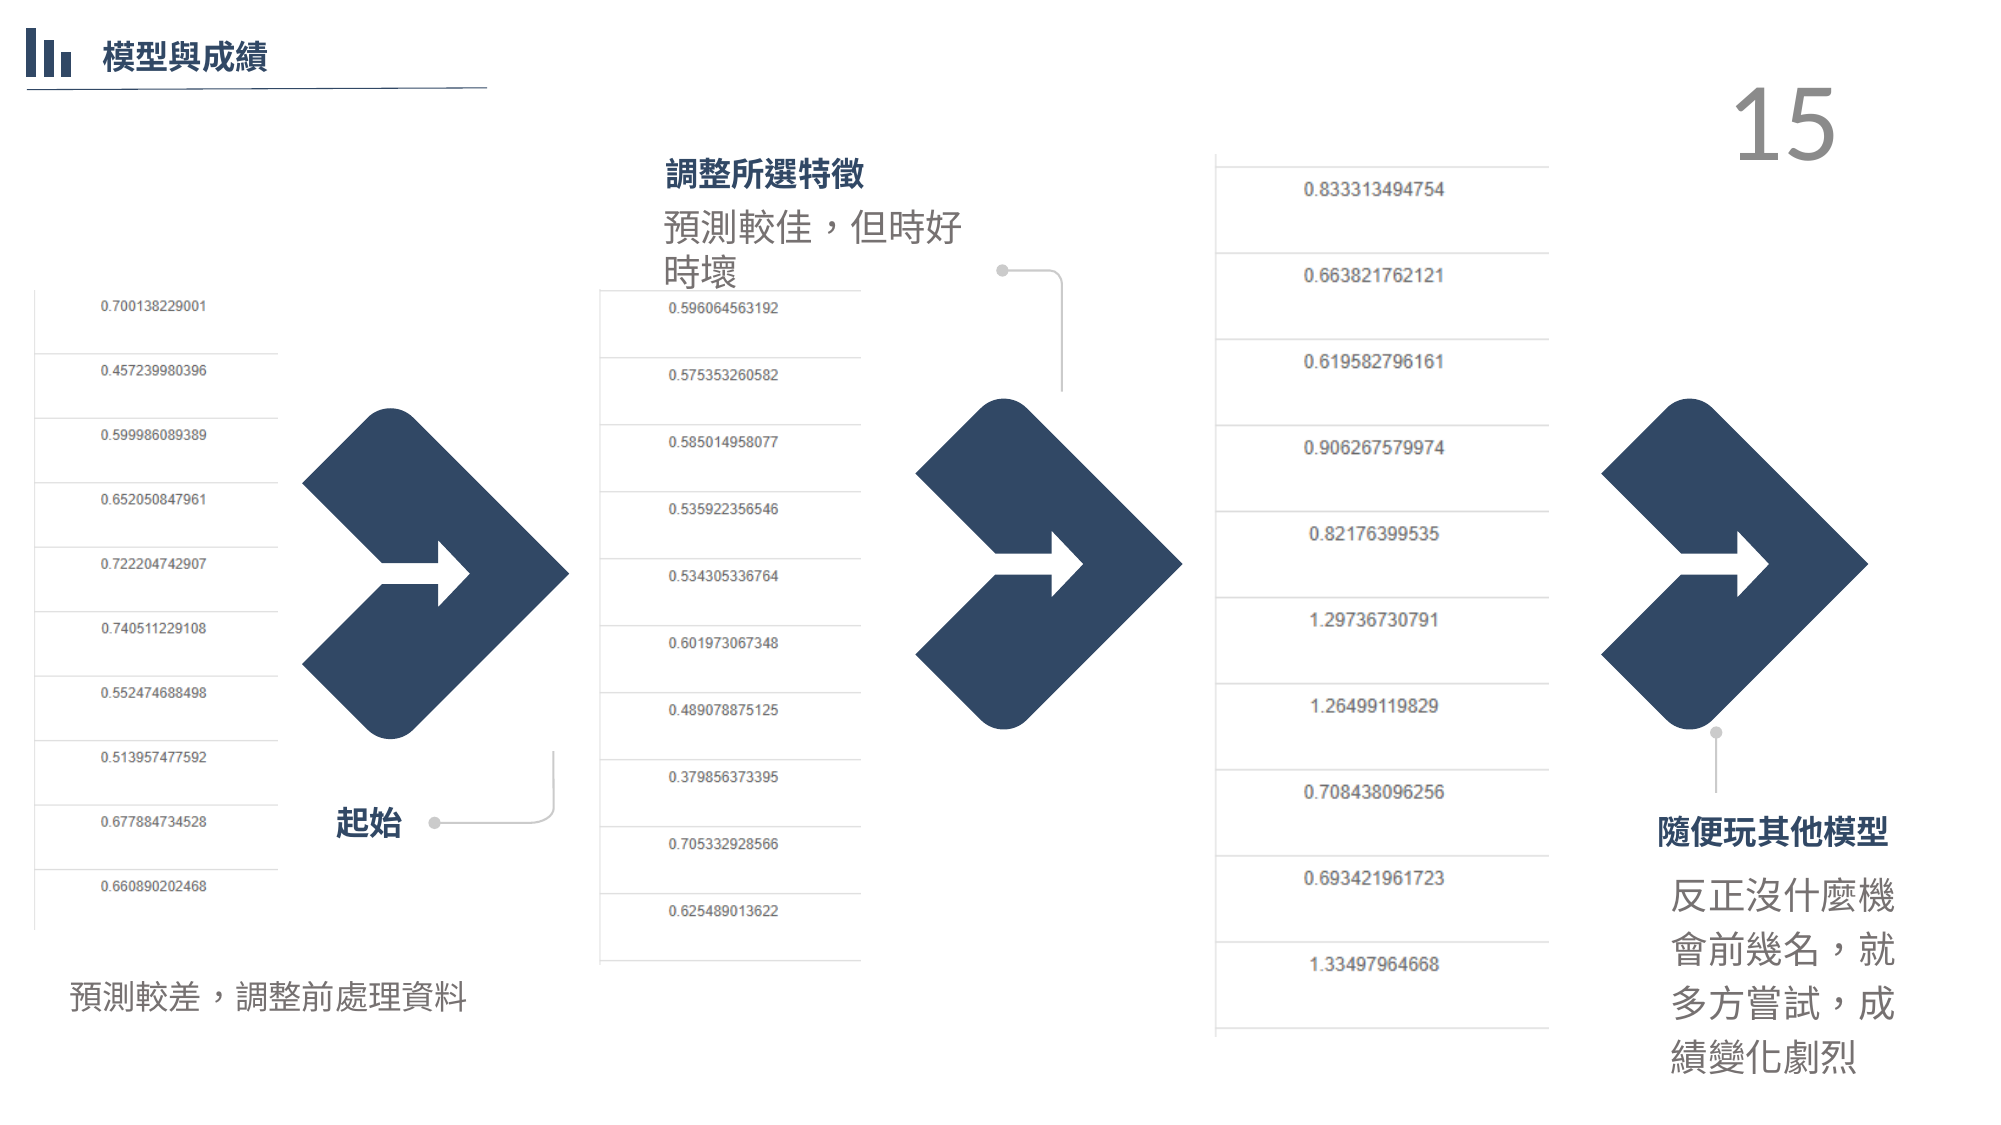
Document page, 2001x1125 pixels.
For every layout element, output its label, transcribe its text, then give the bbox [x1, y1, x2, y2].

text_box [996, 264, 1063, 392]
picture [34, 290, 278, 930]
text_box [428, 751, 555, 830]
picture [1209, 154, 1549, 1037]
text_box [1599, 397, 1870, 731]
text_box [913, 397, 1185, 731]
text_box 調整所選特徵 [653, 148, 894, 198]
text_box 反正沒什麼機會前幾名，就多方嘗試，成績變化劇烈 [1659, 857, 1944, 1085]
text_box [300, 407, 571, 741]
text_box 起始 [325, 797, 597, 849]
text_box 預測較佳，但時好時壞 [651, 198, 989, 300]
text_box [26, 29, 488, 90]
slide_number 14 [1405, 85, 1856, 146]
text_box 預測較差，調整前處理資料 [58, 970, 487, 1022]
picture [597, 289, 861, 965]
text_box 隨便玩其他模型 [1606, 805, 1942, 857]
